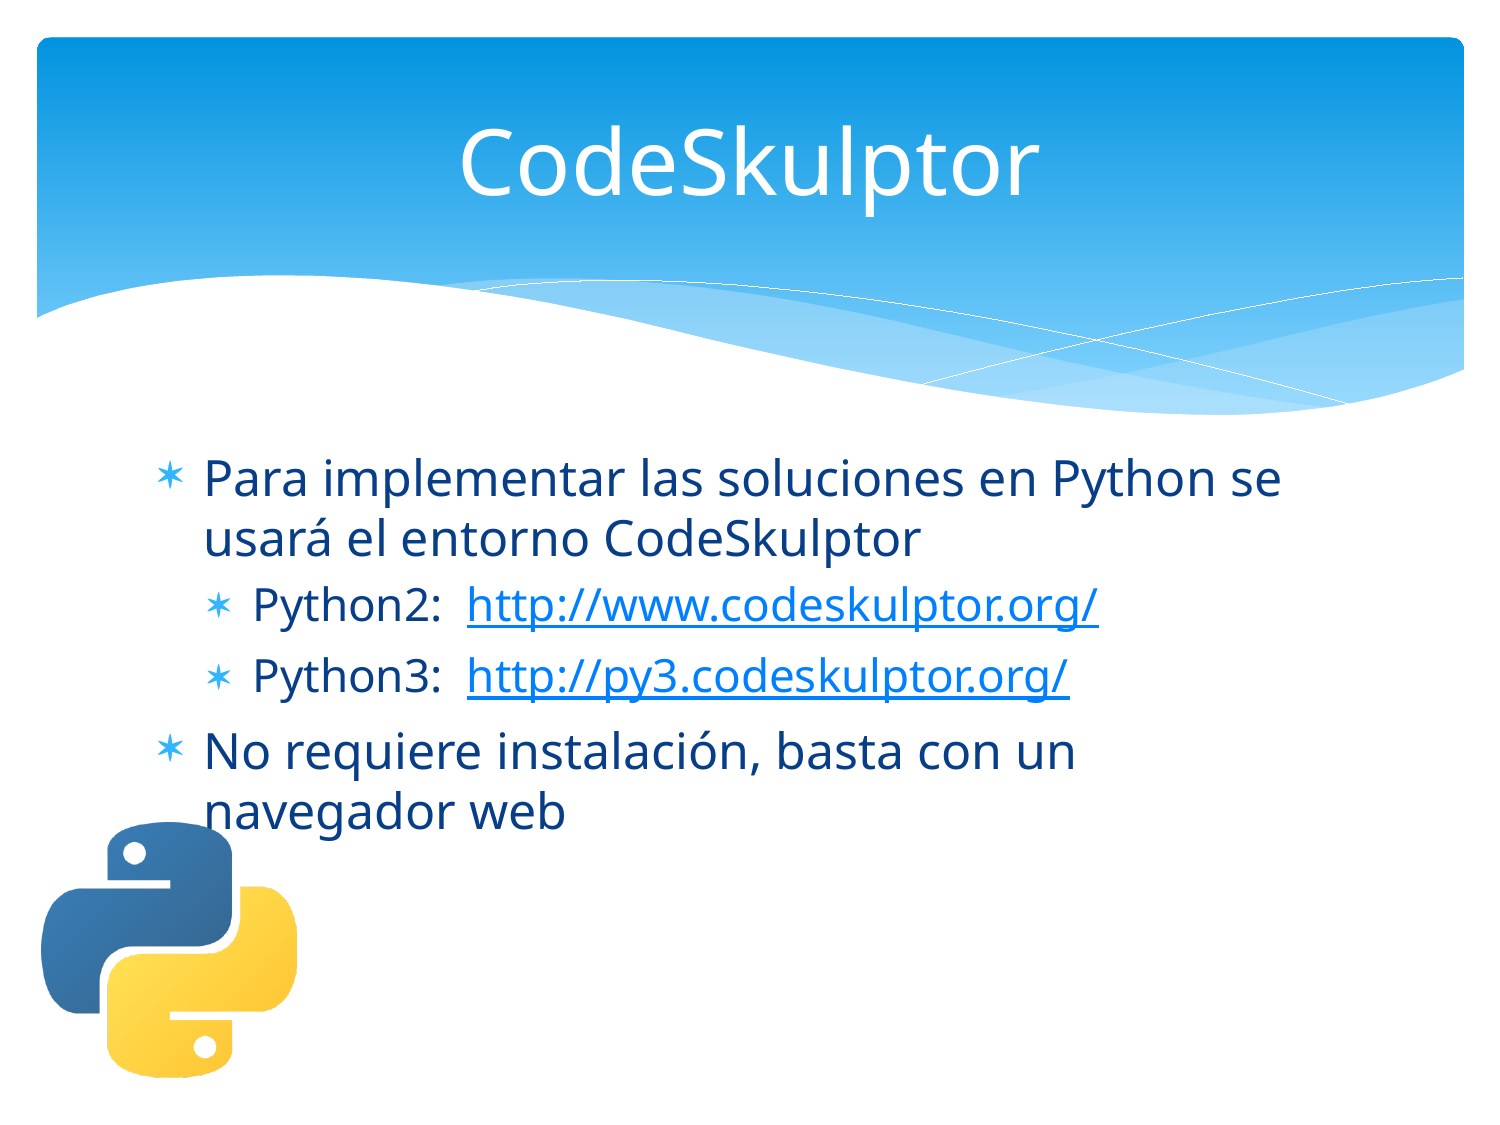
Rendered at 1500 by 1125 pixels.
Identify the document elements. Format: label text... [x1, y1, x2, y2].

picture [40, 822, 297, 1078]
list Para implementar las soluciones en Python se usará el entorno CodeSkulptor Python2: http://www.codeskulptor.org/ Python3: http://py3.codeskulptor.org/ No requiere instalación, basta con un navegador web [143, 438, 1359, 1005]
title CodeSkulptor [75, 55, 1425, 261]
